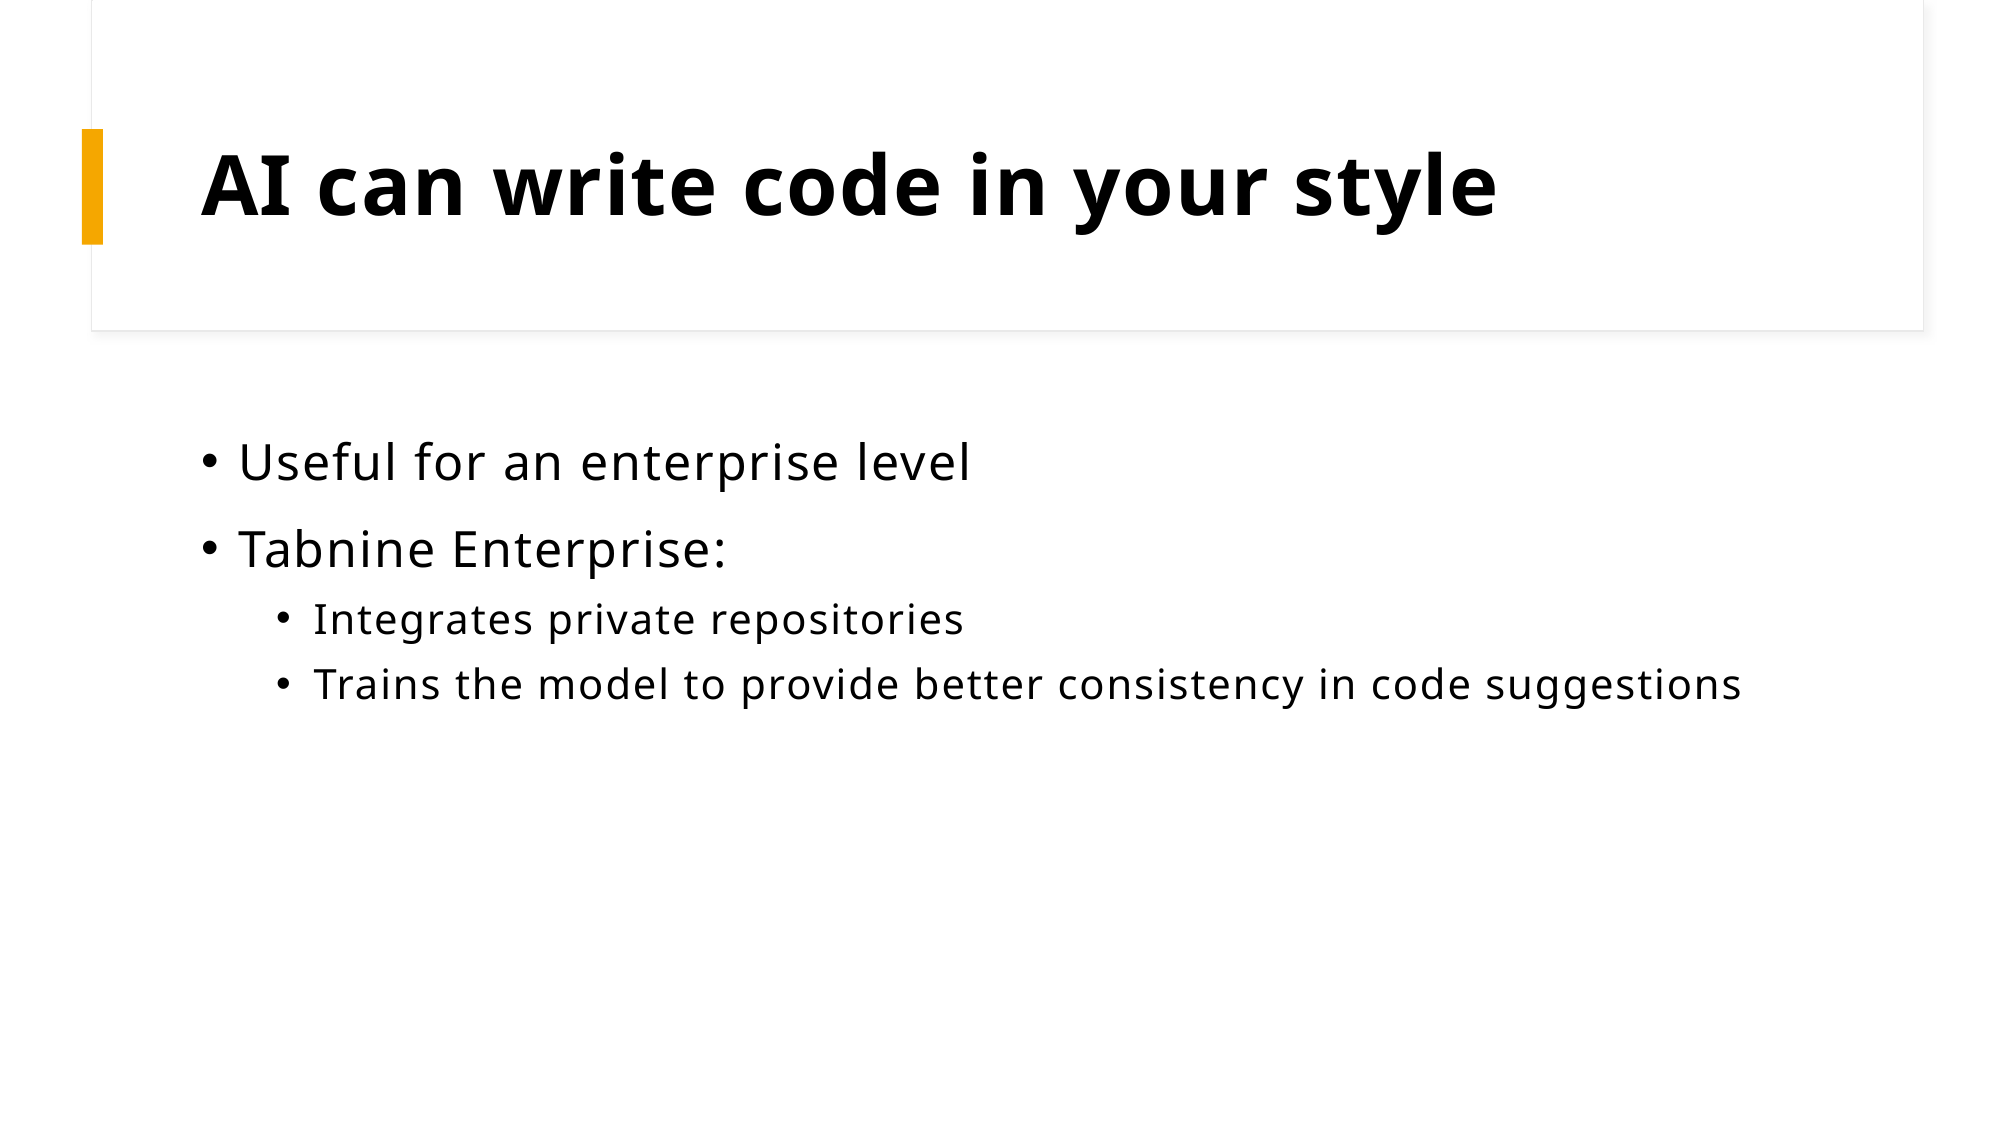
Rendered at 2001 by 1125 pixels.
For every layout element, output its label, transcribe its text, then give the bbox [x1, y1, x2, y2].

list Useful for an enterprise level Tabnine Enterprise: Integrates private repositories Trains the model to provide better consistency in code suggestions [183, 406, 1851, 1013]
title AI can write code in your style [183, 90, 1851, 284]
